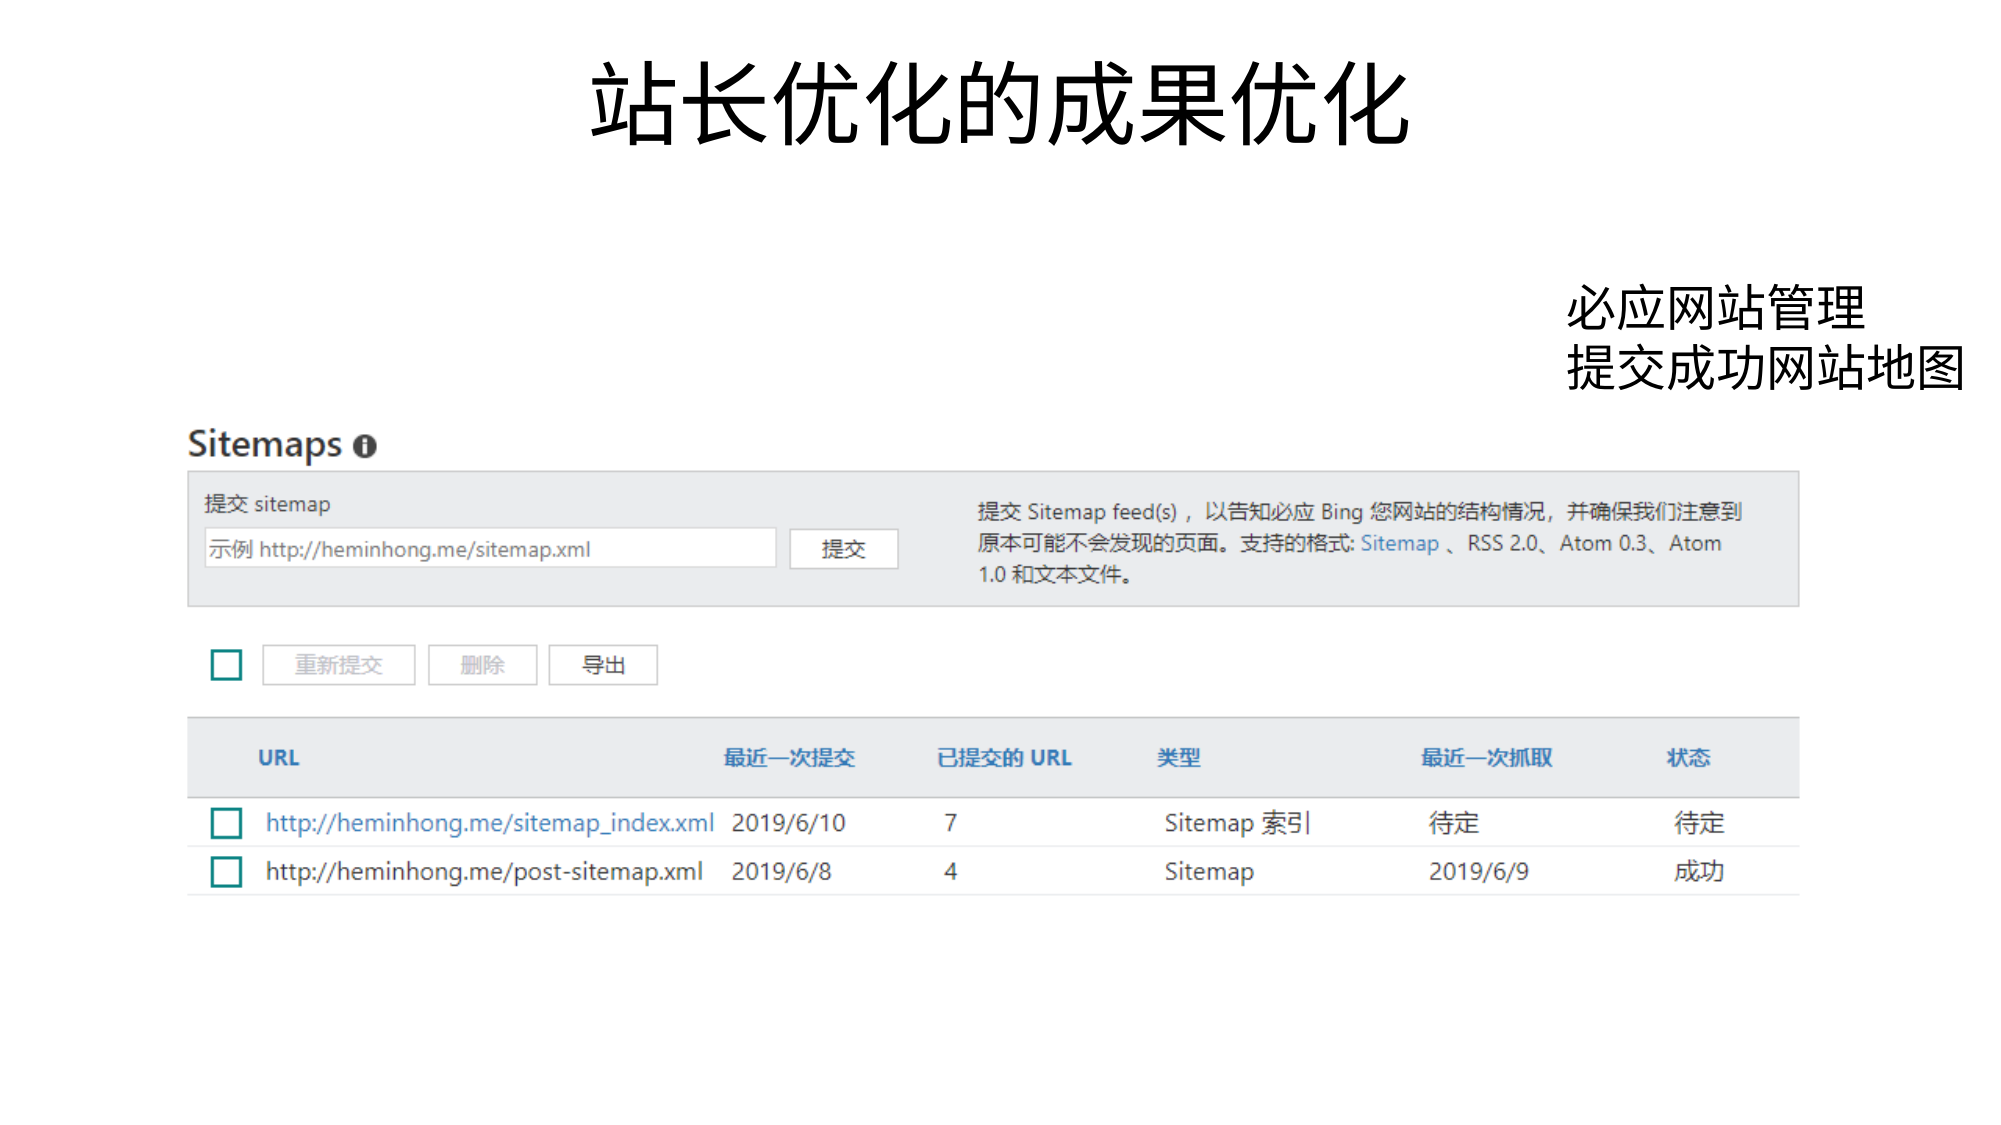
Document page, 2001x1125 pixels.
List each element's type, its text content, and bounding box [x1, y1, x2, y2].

text_box 必应网站管理 提交成功网站地图 [1552, 269, 1982, 405]
text_box 站长优化的成果优化 [137, 0, 1863, 218]
picture [172, 405, 1828, 924]
